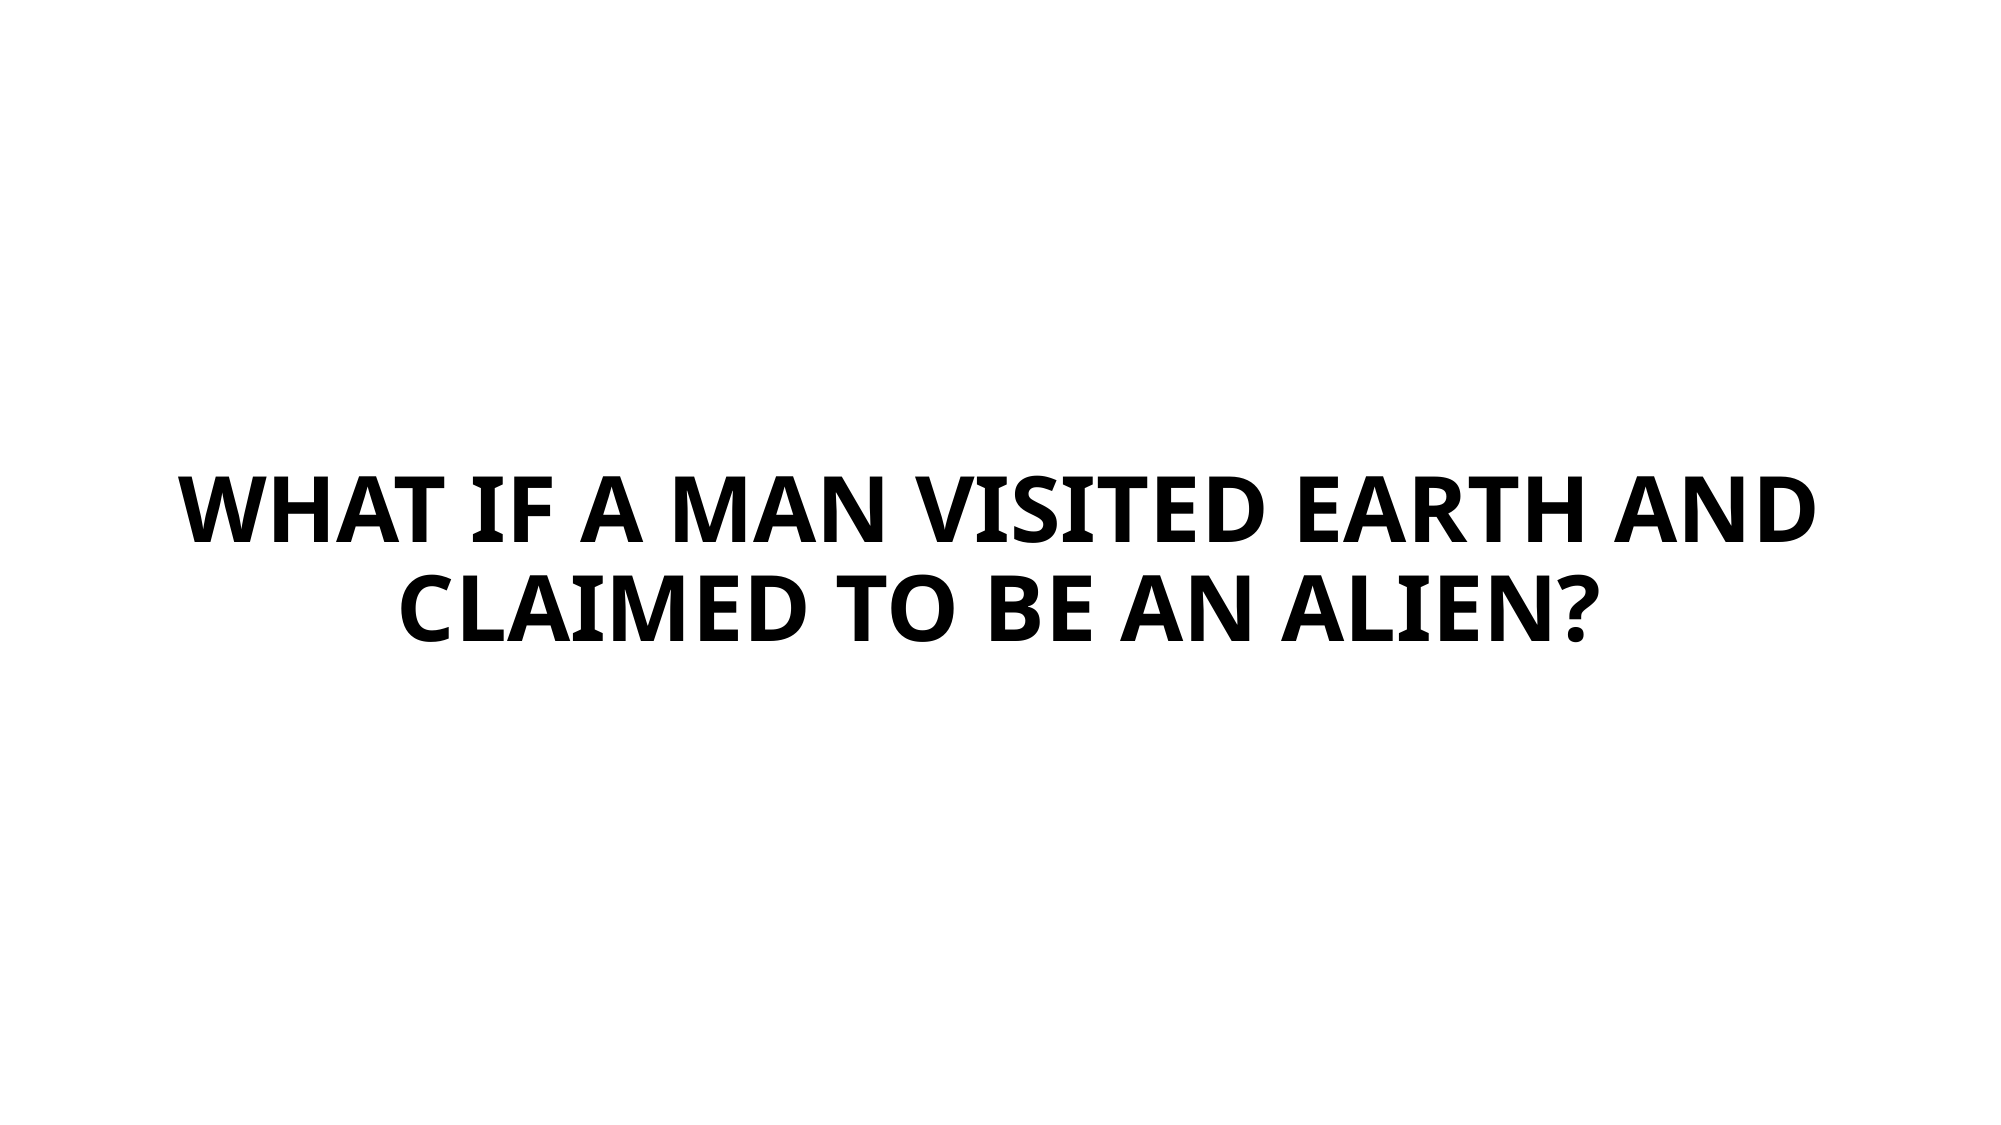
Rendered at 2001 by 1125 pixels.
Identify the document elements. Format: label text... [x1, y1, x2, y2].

title WHAT IF A MAN VISITED EARTH AND CLAIMED TO BE AN ALIEN? [137, 453, 1863, 672]
